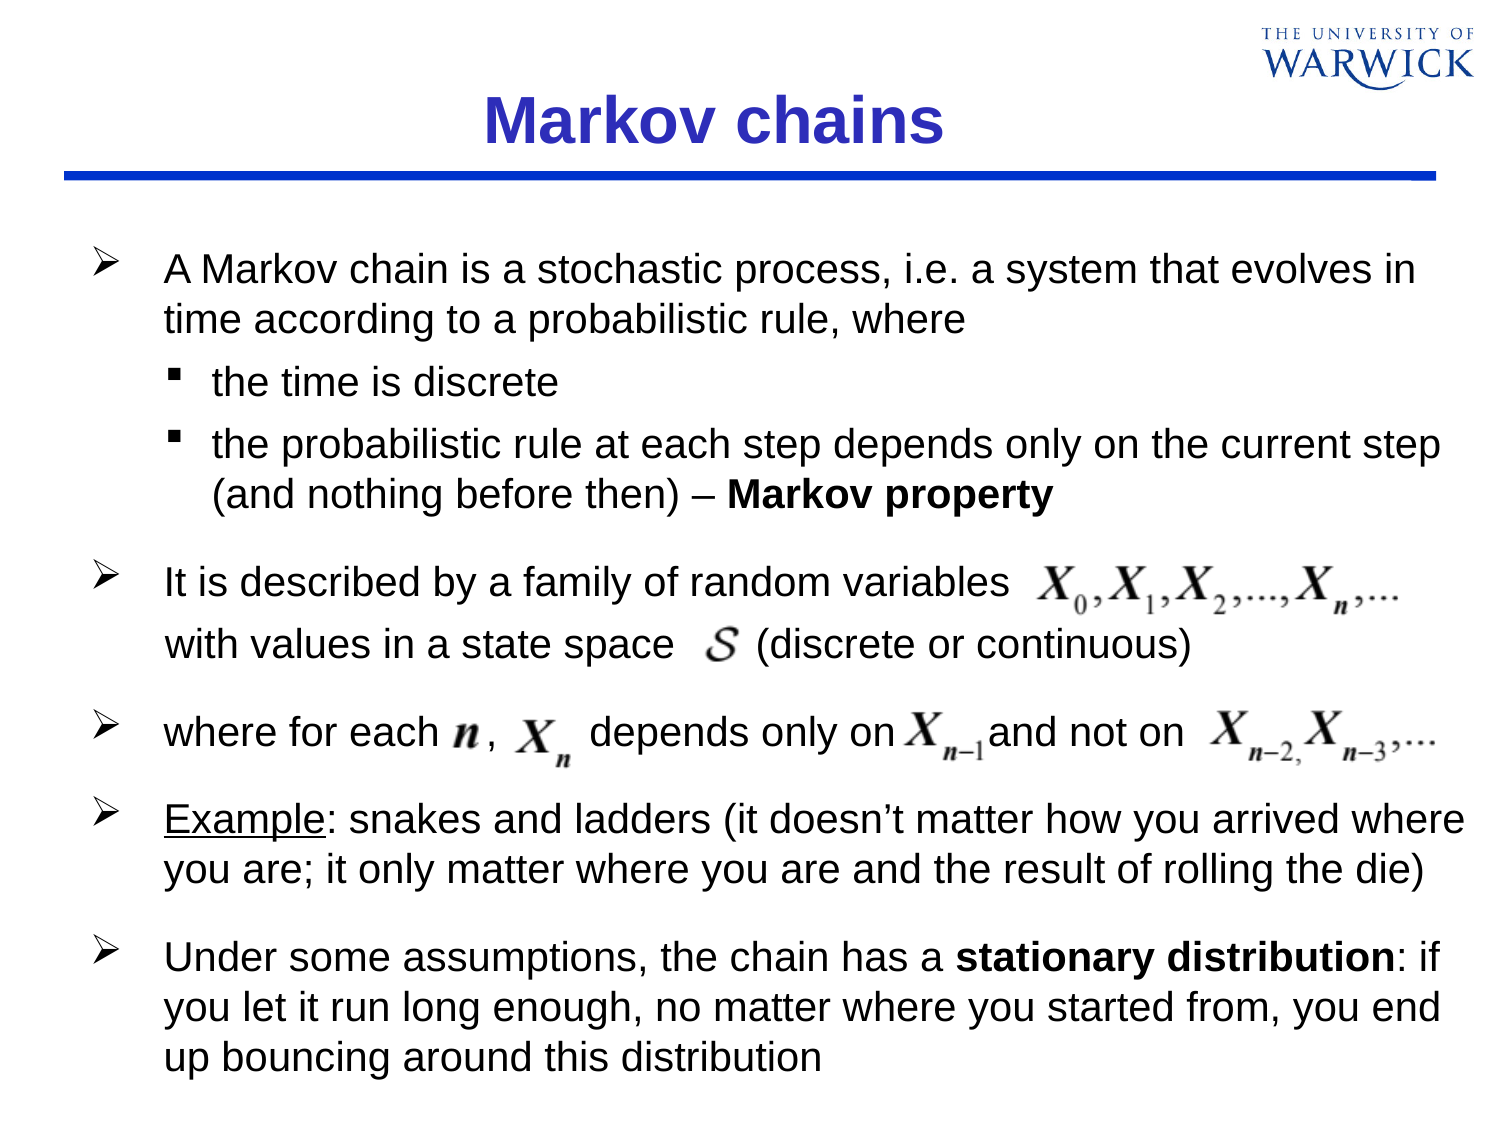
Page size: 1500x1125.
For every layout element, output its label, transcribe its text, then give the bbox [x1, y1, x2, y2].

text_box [702, 621, 741, 664]
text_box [1033, 550, 1399, 618]
picture [1301, 0, 1500, 104]
list A Markov chain is a stochastic process, i.e. a system that evolves in time according to a probabilistic rule, where the time is discrete the probabilistic rule at each step depends only on the current step (and nothing before then) – Markov property It is described by a family of random variables with values in a state space (discrete or continuous) where for each , depends only on and not on Example: snakes and ladders (it doesn’t matter how you arrived where you are; it only matter where you are and the result of rolling the die) Under some assumptions, the chain has a stationary distribution: if you let it run long enough, no matter where you started from, you end up bouncing around this distribution [75, 234, 1483, 1055]
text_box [511, 704, 573, 771]
title Markov chains [128, 0, 1301, 164]
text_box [900, 696, 987, 764]
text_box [449, 719, 483, 751]
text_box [1206, 696, 1436, 768]
